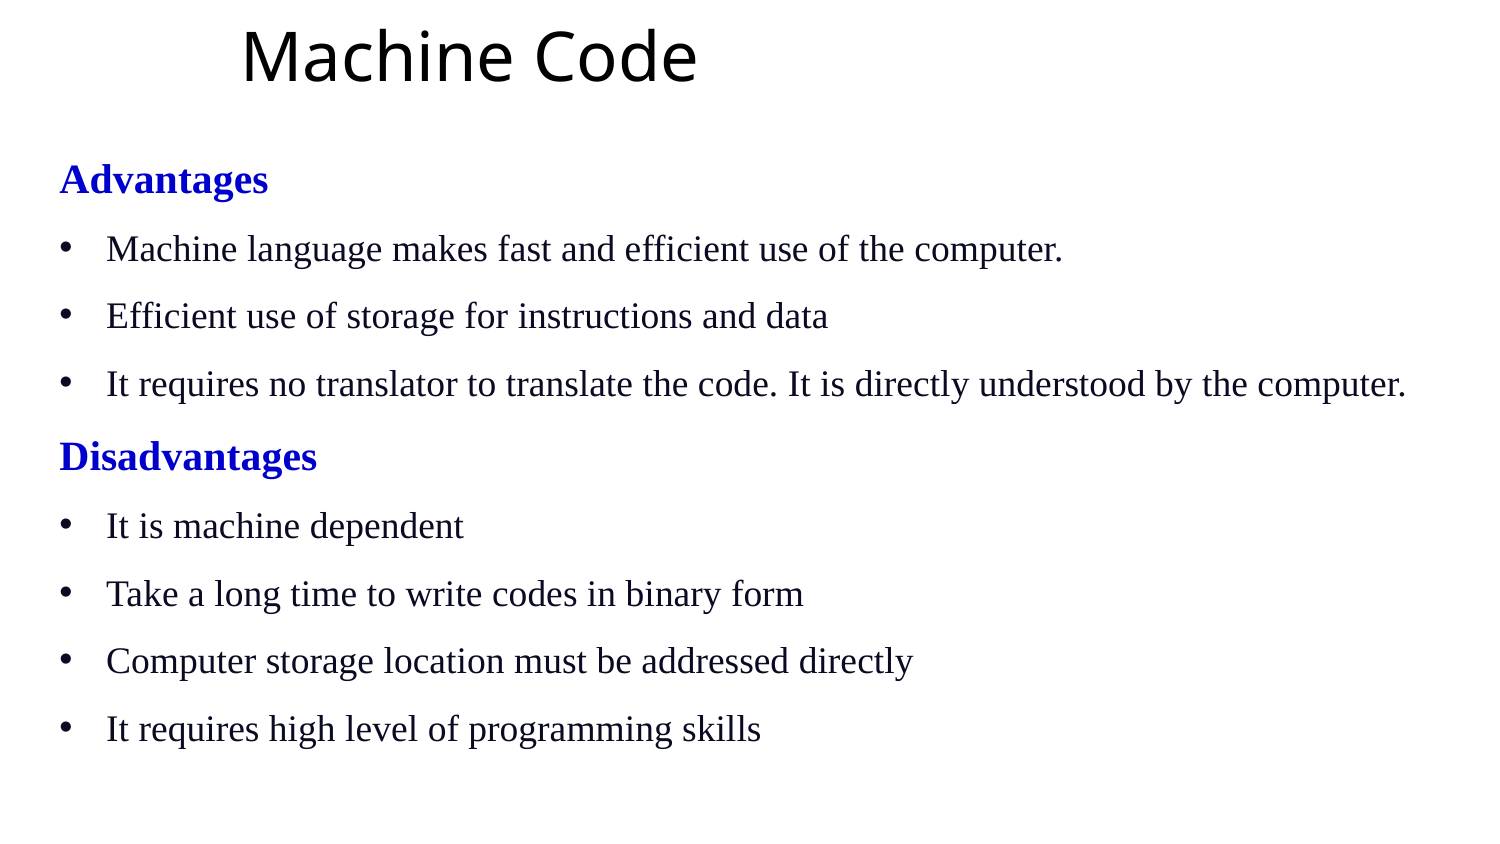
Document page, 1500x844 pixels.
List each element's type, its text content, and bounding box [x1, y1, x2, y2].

text_box Advantages Machine language makes fast and efficient use of the computer. Efficient use of storage for instructions and data It requires no translator to translate the code. It is directly understood by the computer. Disadvantages It is machine dependent Take a long time to write codes in binary form Computer storage location must be addressed directly It requires high level of programming skills [44, 118, 1426, 757]
title Machine Code [225, 0, 1111, 118]
